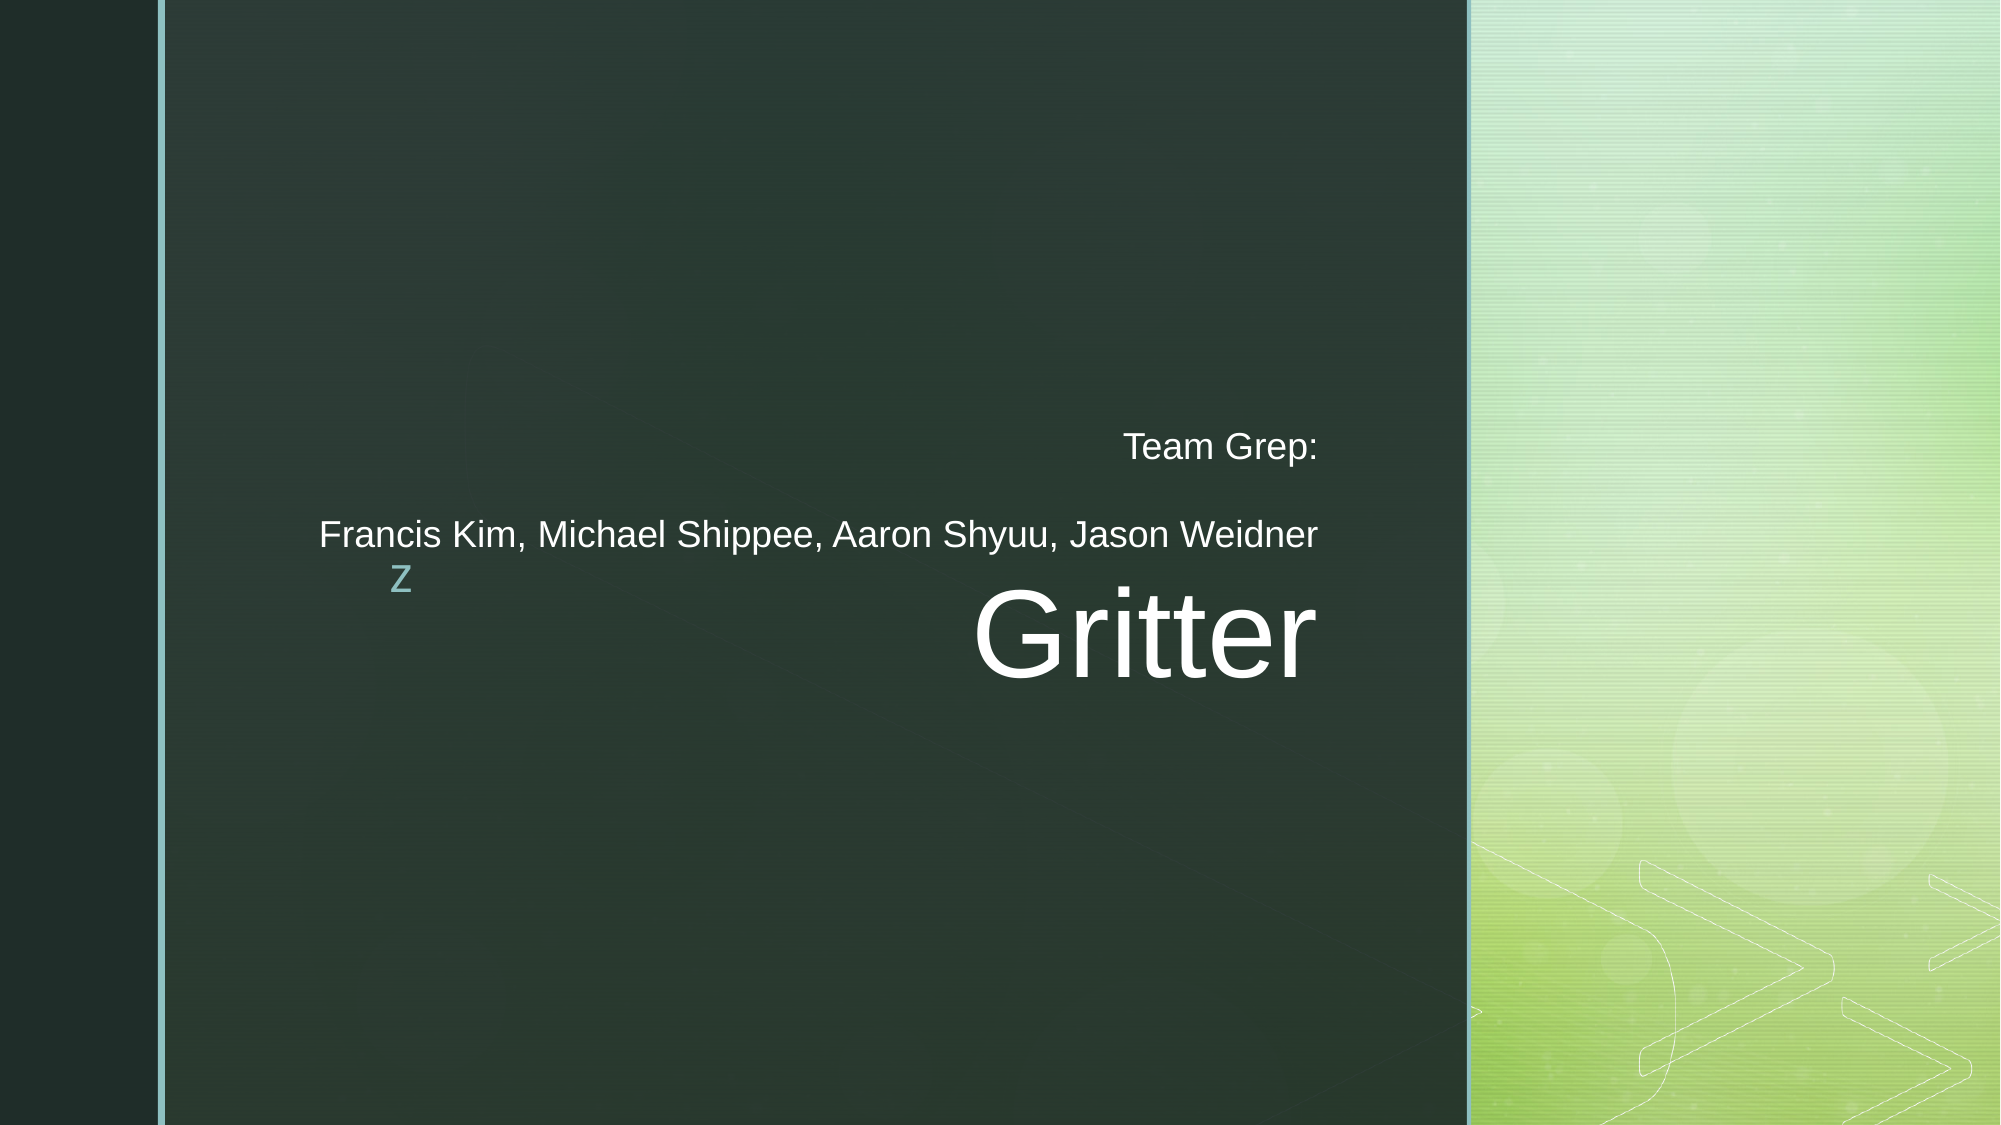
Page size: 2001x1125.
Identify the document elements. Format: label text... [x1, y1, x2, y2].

title Gritter [428, 563, 1334, 935]
subtitle Team Grep: Francis Kim, Michael Shippee, Aaron Shyuu, Jason Weidner [257, 372, 1334, 563]
picture [1472, 0, 2001, 1125]
